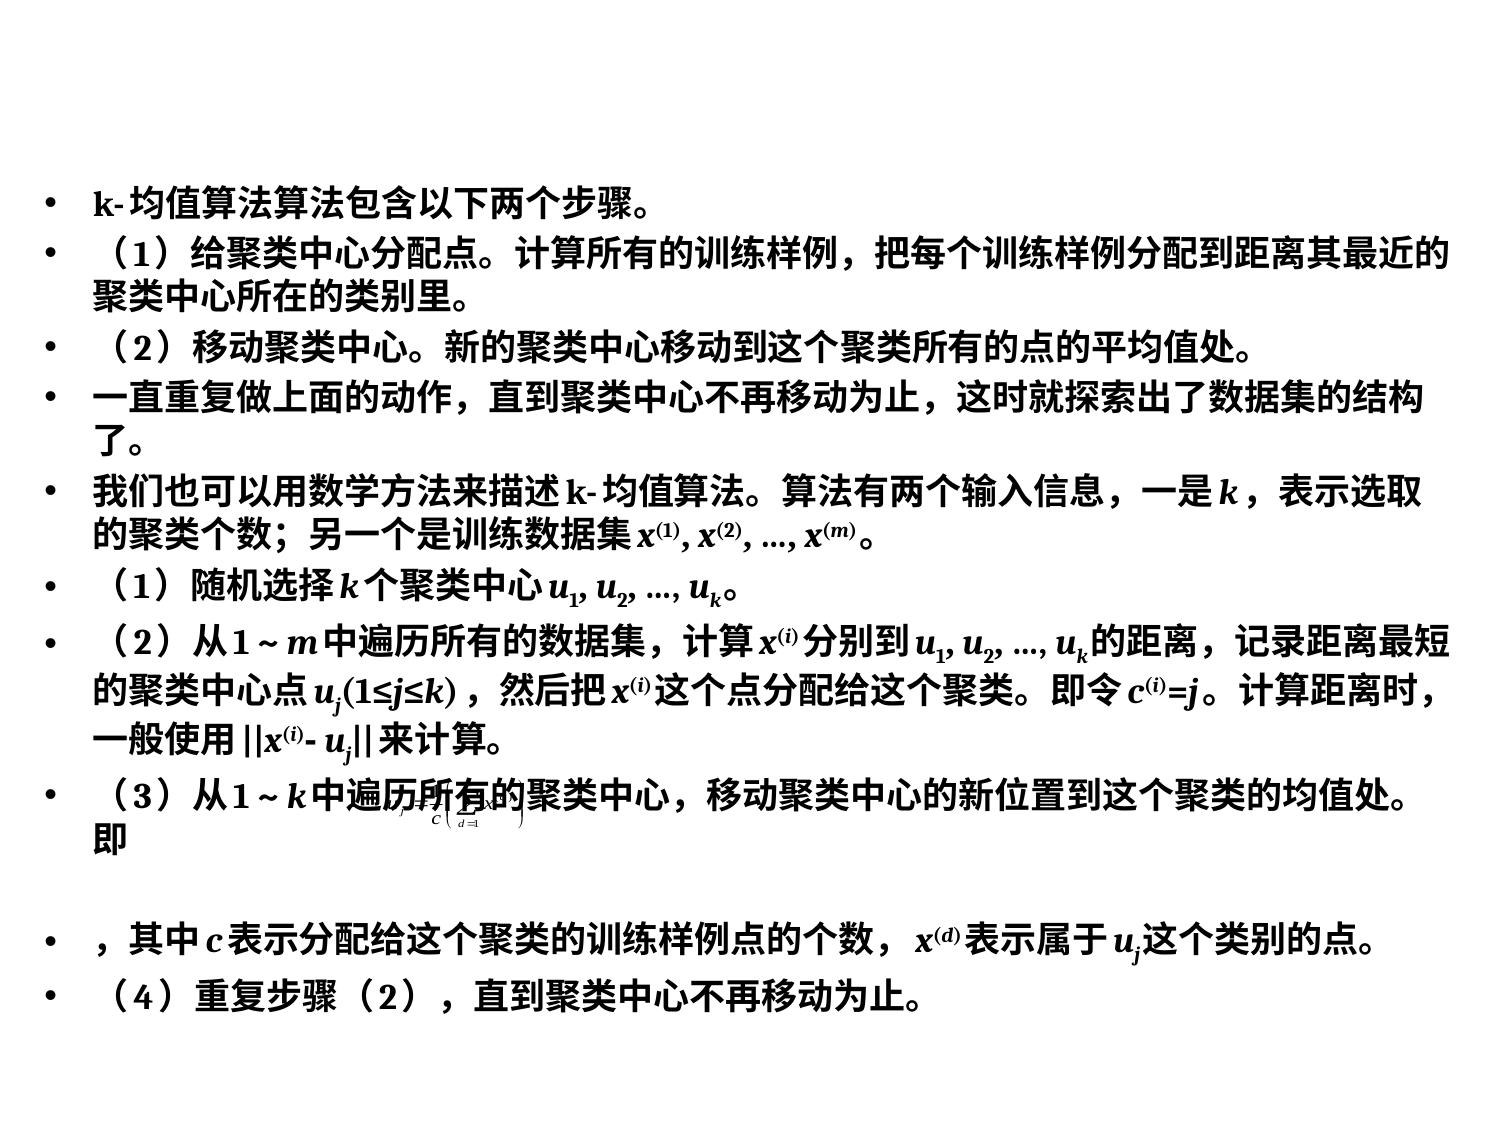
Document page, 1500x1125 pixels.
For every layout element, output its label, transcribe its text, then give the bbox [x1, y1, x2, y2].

list k-均值算法算法包含以下两个步骤。 （1）给聚类中心分配点。计算所有的训练样例，把每个训练样例分配到距离其最近的聚类中心所在的类别里。 （2）移动聚类中心。新的聚类中心移动到这个聚类所有的点的平均值处。 一直重复做上面的动作，直到聚类中心不再移动为止，这时就探索出了数据集的结构了。 我们也可以用数学方法来描述k-均值算法。算法有两个输入信息，一是k，表示选取的聚类个数；另一个是训练数据集x(1), x(2), …, x(m)。 （1）随机选择k个聚类中心u1, u2, …, uk。 （2）从1 ~ m中遍历所有的数据集，计算x(i)分别到u1, u2, …, uk的距离，记录距离最短的聚类中心点uj(1≤j≤k)，然后把x(i)这个点分配给这个聚类。即令c(i)=j。计算距离时，一般使用||x(i)- uj||来计算。 （3）从1 ~ k中遍历所有的聚类中心，移动聚类中心的新位置到这个聚类的均值处。即 ，其中c表示分配给这个聚类的训练样例点的个数，x(d)表示属于uj这个类别的点。 （4）重复步骤（2），直到聚类中心不再移动为止。 [29, 172, 1471, 1035]
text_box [383, 774, 531, 834]
